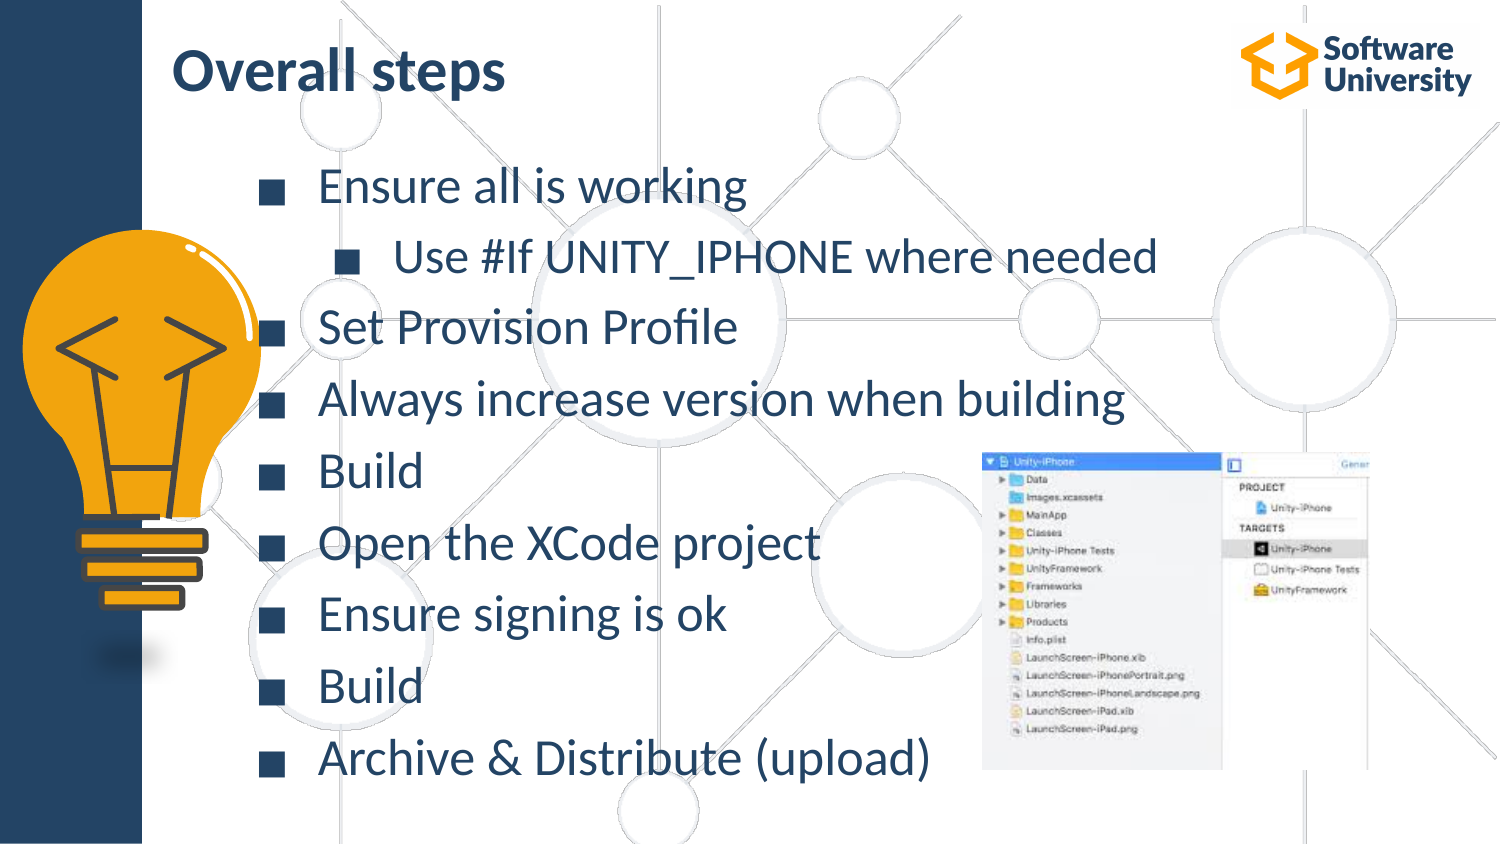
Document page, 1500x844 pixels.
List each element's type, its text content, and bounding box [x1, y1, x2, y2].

title Overall steps [159, 12, 1221, 121]
picture [981, 451, 1370, 770]
picture [142, 0, 1500, 844]
list Ensure all is working Use #If UNITY_IPHONE where needed Set Provision Profile Always increase version when building Build Open the XCode project Ensure signing is ok Build Archive & Distribute (upload) [229, 137, 1476, 821]
